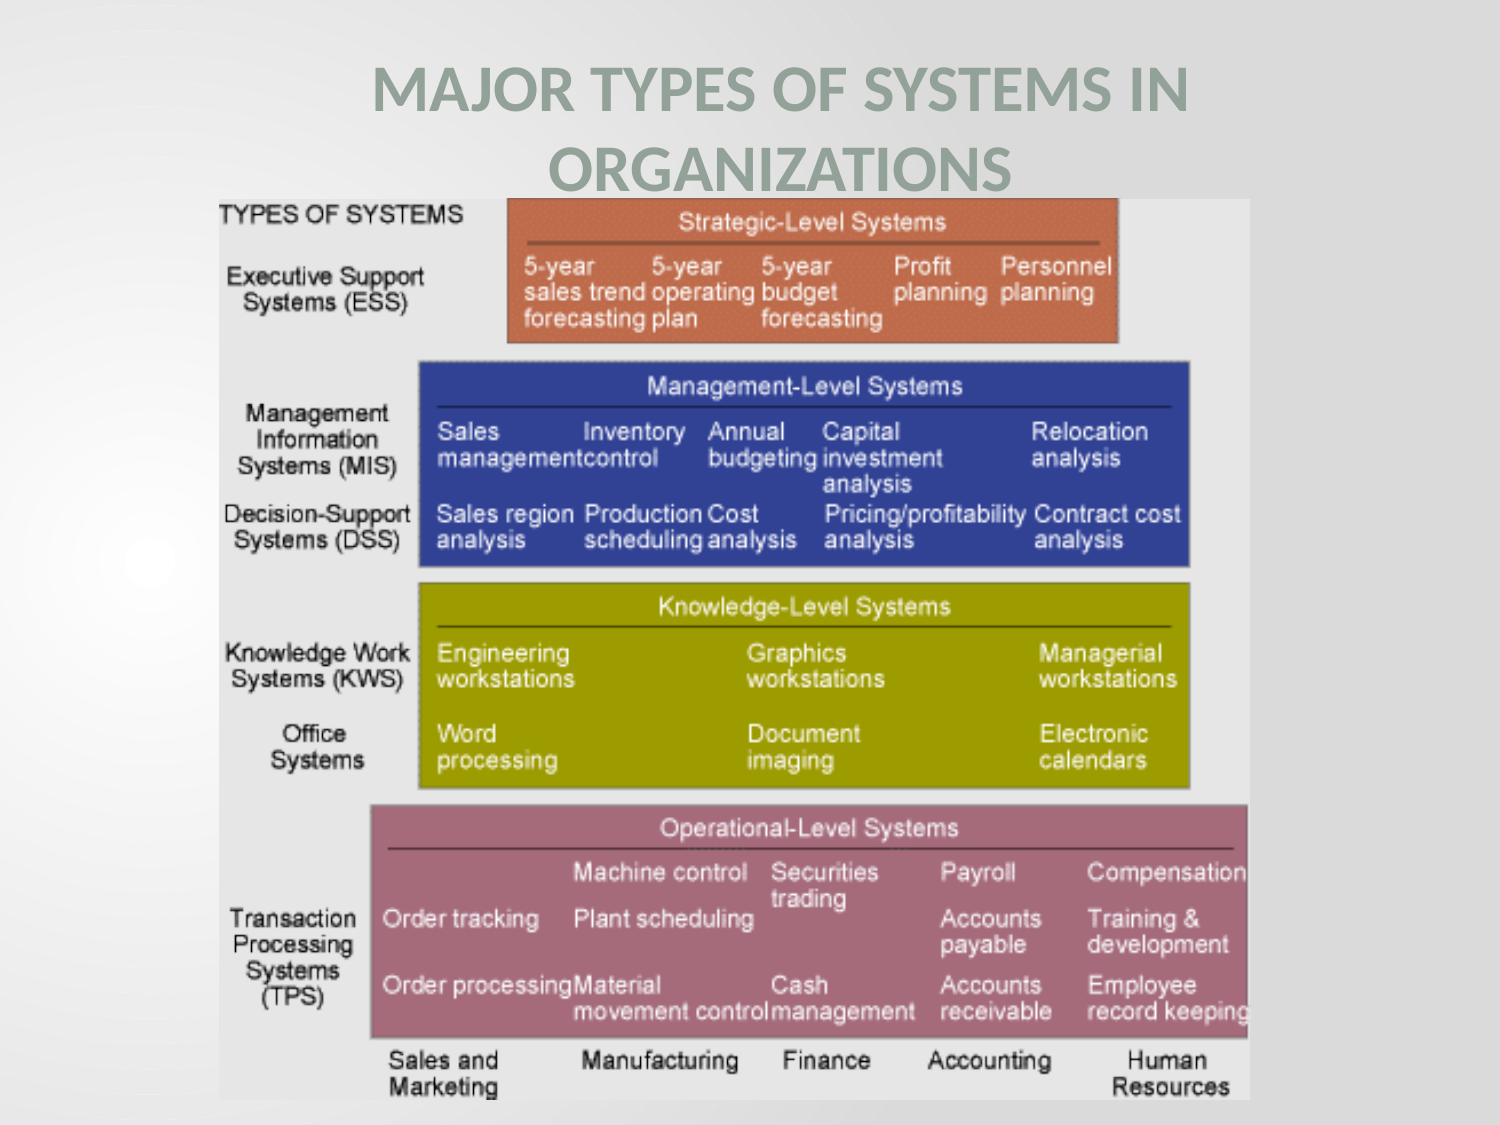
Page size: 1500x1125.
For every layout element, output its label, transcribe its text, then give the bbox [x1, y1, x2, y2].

picture [218, 198, 1252, 1101]
text_box MAJOR TYPES OF SYSTEMS IN ORGANIZATIONS [149, 37, 1413, 213]
